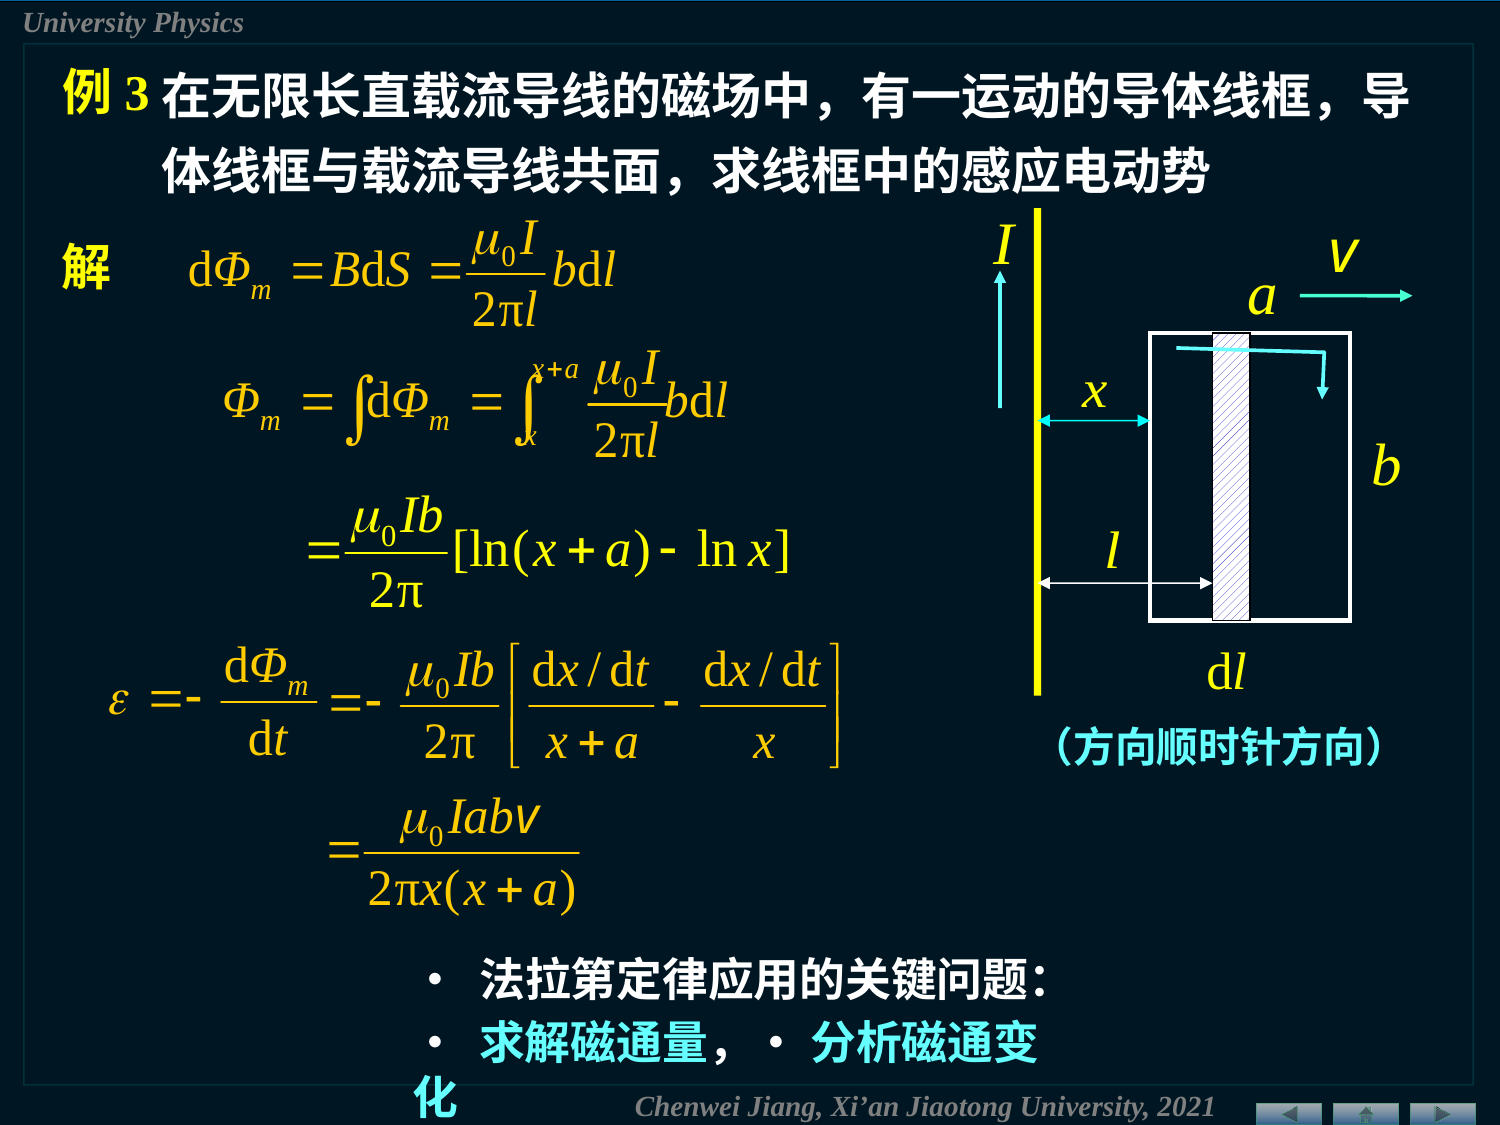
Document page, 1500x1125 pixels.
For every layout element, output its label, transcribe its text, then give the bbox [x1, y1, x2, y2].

text_box [1176, 347, 1329, 400]
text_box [180, 205, 627, 335]
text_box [1244, 281, 1283, 321]
text_box [1037, 414, 1067, 427]
text_box [1037, 576, 1094, 590]
text_box [1299, 289, 1413, 302]
text_box [1130, 576, 1213, 590]
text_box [217, 335, 739, 466]
text_box （方向顺时针方向） [1016, 713, 1432, 778]
text_box 例3 [47, 46, 182, 135]
text_box [1119, 414, 1150, 427]
text_box • 求解磁通量，• 分析磁通变化 [397, 1006, 1080, 1125]
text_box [987, 218, 1022, 268]
text_box [1212, 361, 1250, 621]
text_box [99, 633, 316, 764]
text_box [1331, 226, 1370, 278]
text_box [1149, 333, 1212, 583]
text_box [993, 276, 1007, 409]
text_box [1149, 584, 1212, 621]
text_box [1250, 333, 1350, 621]
text_box 在无限长直载流导线的磁场中，有一运动的导体线框，导体线框与载流导线共面，求线框中的感应电动势 [146, 42, 1471, 208]
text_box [1369, 437, 1404, 491]
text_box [1071, 371, 1114, 419]
text_box 解 [46, 227, 147, 303]
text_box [295, 482, 798, 620]
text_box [318, 633, 856, 776]
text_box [316, 784, 588, 923]
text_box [1198, 640, 1258, 700]
text_box • 法拉第定律应用的关键问题： [397, 943, 1080, 1006]
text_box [1097, 520, 1127, 580]
text_box [1212, 333, 1250, 350]
